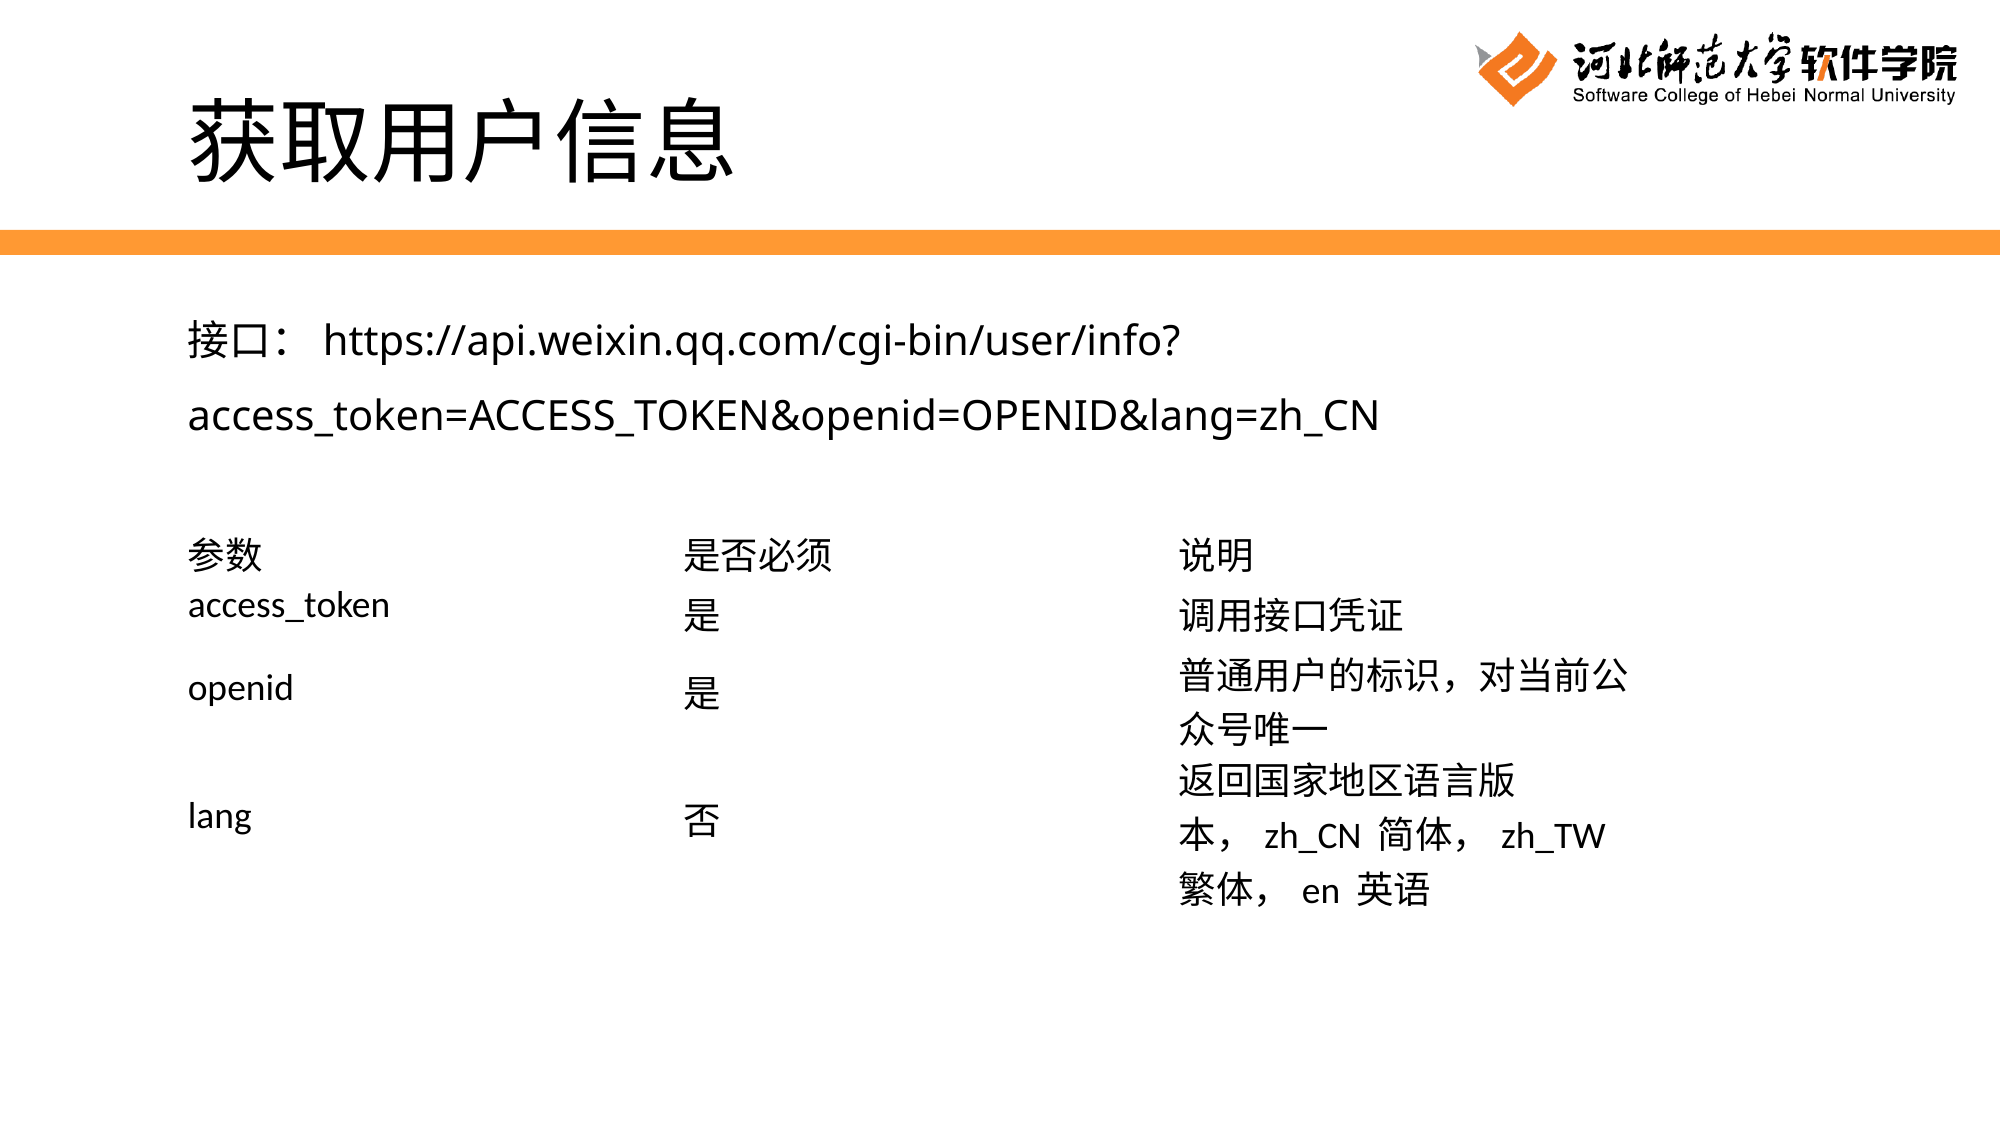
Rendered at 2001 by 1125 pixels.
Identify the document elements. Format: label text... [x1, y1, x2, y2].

table_cell 普通用户的标识，对当前公众号唯一 [1164, 639, 1659, 744]
table_cell 是 [668, 579, 1164, 639]
table_cell 返回国家地区语言版本，zh_CN 简体，zh_TW 繁体，en 英语 [1164, 744, 1659, 894]
table_header 参数 [173, 519, 668, 579]
table_cell openid [173, 639, 668, 744]
table_cell 调用接口凭证 [1164, 579, 1659, 639]
table_cell access_token [173, 579, 668, 639]
picture [1475, 31, 1957, 107]
table_cell lang [173, 744, 668, 894]
text_box 接口：https://api.weixin.qq.com/cgi-bin/user/info?access_token=ACCESS_TOKEN&openid=OPENID&lang=zh_CN [172, 281, 1915, 446]
table_cell 是 [668, 639, 1164, 744]
table_cell 否 [668, 744, 1164, 894]
list 获取用户信息 [172, 89, 1327, 202]
table_header 说明 [1164, 519, 1659, 579]
table_header 是否必须 [668, 519, 1164, 579]
